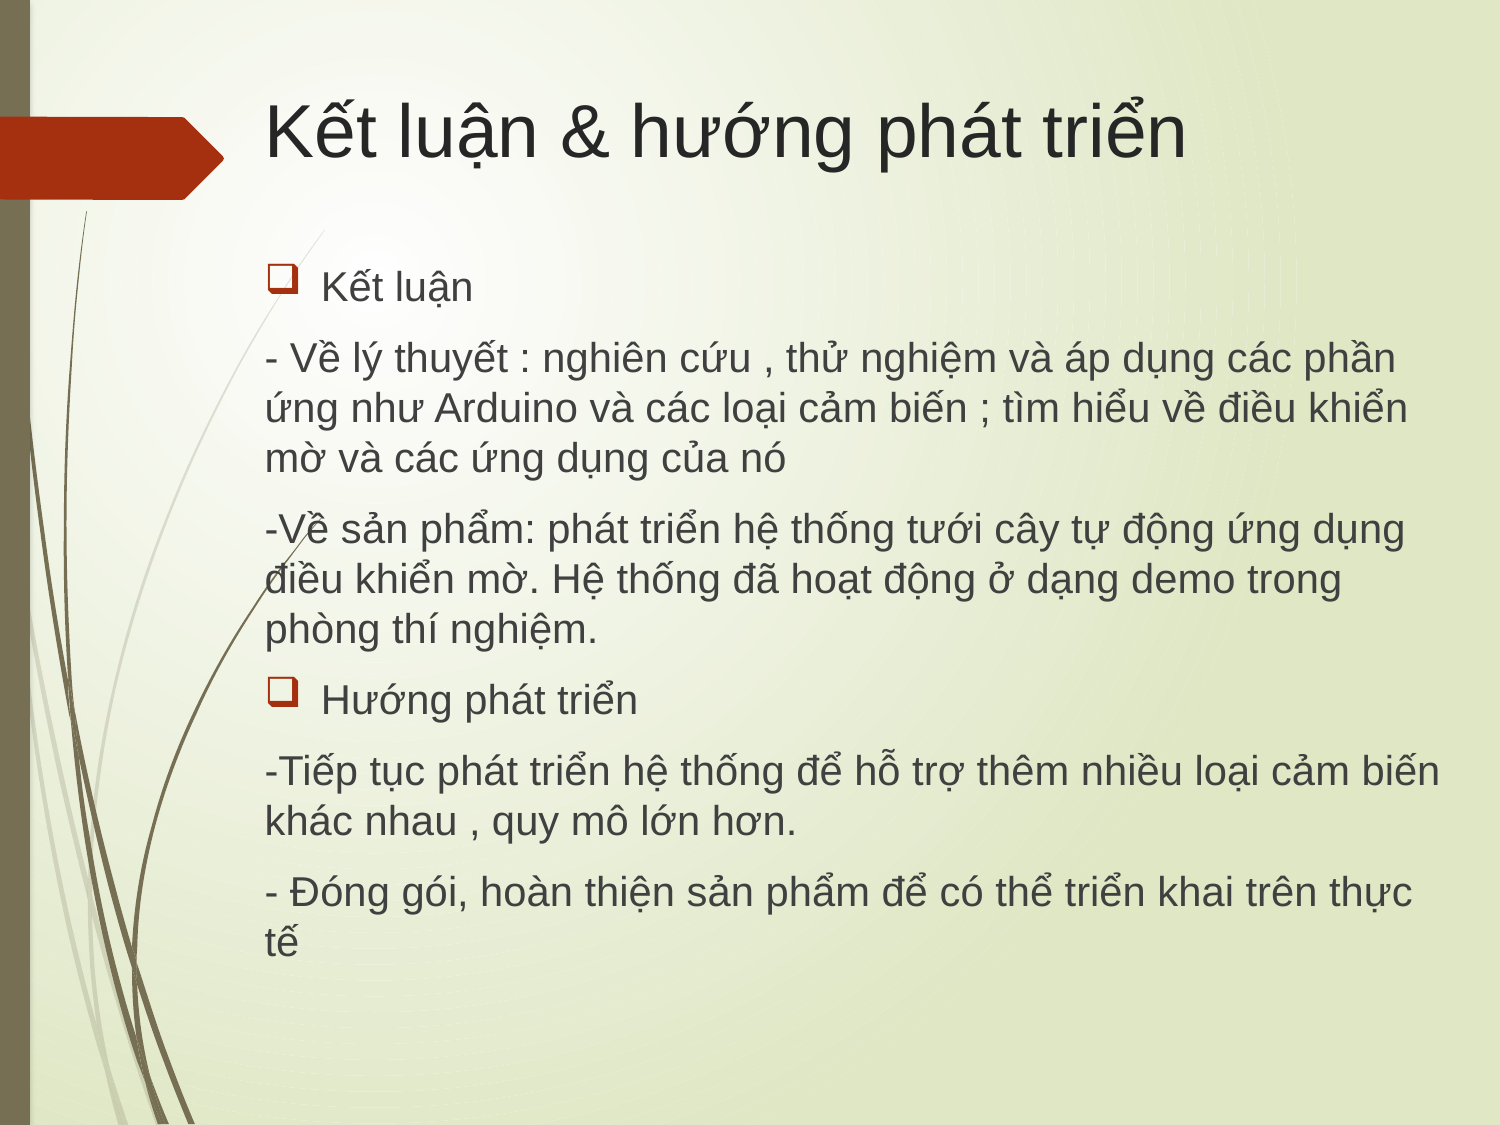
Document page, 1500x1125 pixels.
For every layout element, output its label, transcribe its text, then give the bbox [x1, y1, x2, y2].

list Kết luận - Về lý thuyết : nghiên cứu , thử nghiệm và áp dụng các phần ứng như Arduino và các loại cảm biến ; tìm hiểu về điều khiển mờ và các ứng dụng của nó -Về sản phẩm: phát triển hệ thống tưới cây tự động ứng dụng điều khiển mờ. Hệ thống đã hoạt động ở dạng demo trong phòng thí nghiệm. Hướng phát triển -Tiếp tục phát triển hệ thống để hỗ trợ thêm nhiều loại cảm biến khác nhau , quy mô lớn hơn. - Đóng gói, hoàn thiện sản phẩm để có thể triển khai trên thực tế [249, 252, 1464, 873]
title Kết luận & hướng phát triển [249, 75, 1331, 252]
